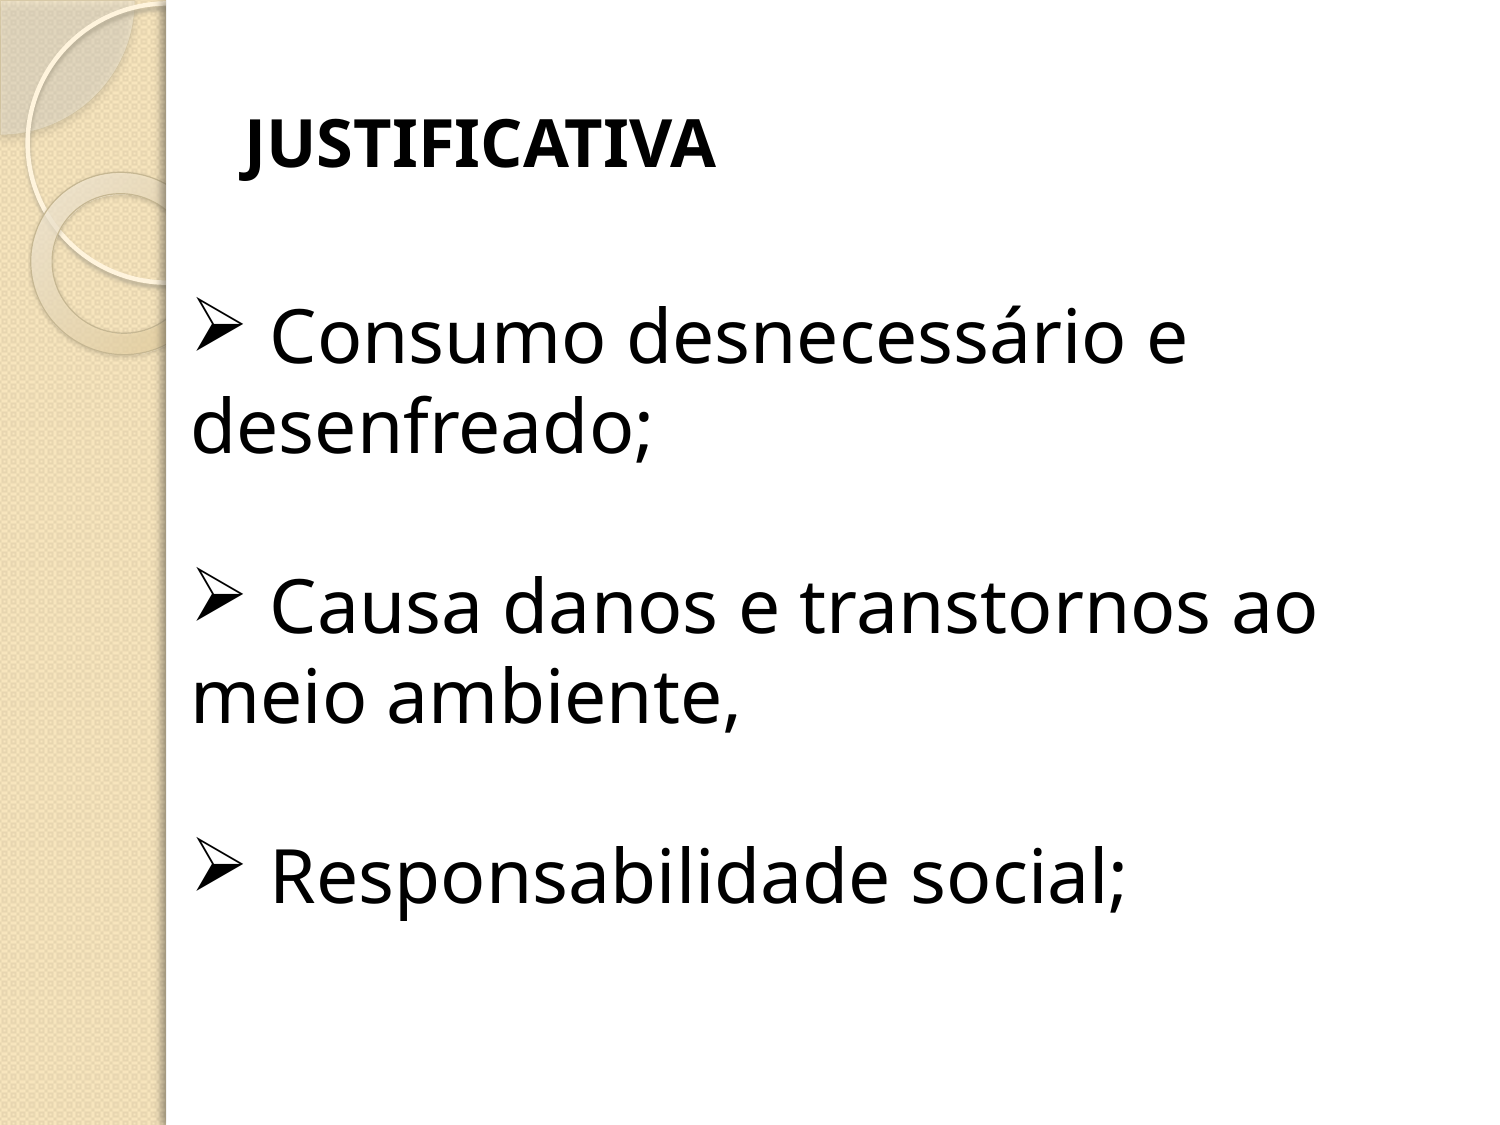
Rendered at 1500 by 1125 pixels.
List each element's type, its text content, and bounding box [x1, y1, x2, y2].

text_box Consumo desnecessário e desenfreado; Causa danos e transtornos ao meio ambiente, Responsabilidade social; [175, 281, 1430, 1125]
text_box JUSTIFICATIVA [199, 93, 762, 189]
